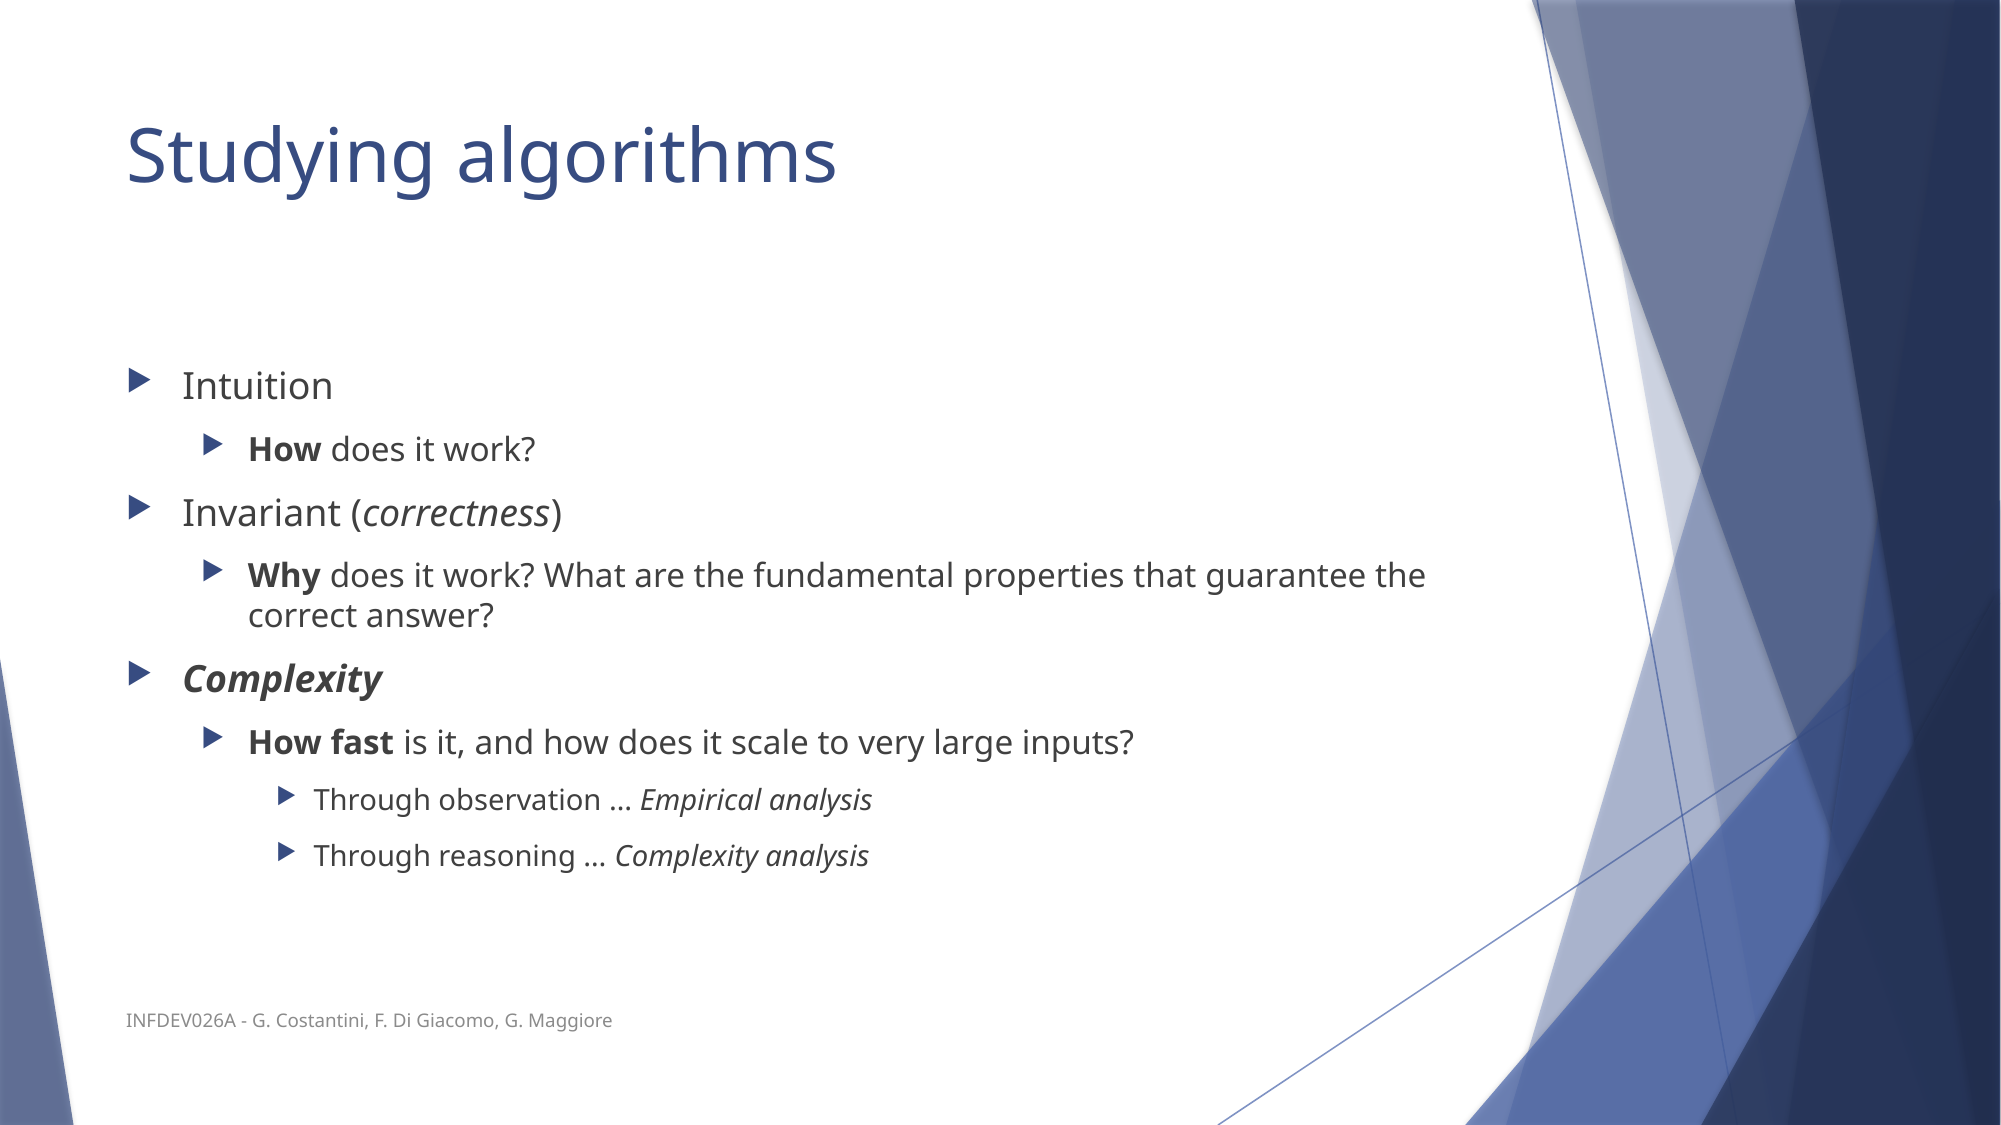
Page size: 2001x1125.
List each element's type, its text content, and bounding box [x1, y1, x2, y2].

list Intuition How does it work? Invariant (correctness) Why does it work? What are the fundamental properties that guarantee the correct answer? Complexity How fast is it, and how does it scale to very large inputs? Through observation … Empirical analysis Through reasoning … Complexity analysis [111, 354, 1522, 992]
footer INFDEV026A - G. Costantini, F. Di Giacomo, G. Maggiore [111, 991, 1145, 1051]
title Studying algorithms [111, 99, 1522, 317]
